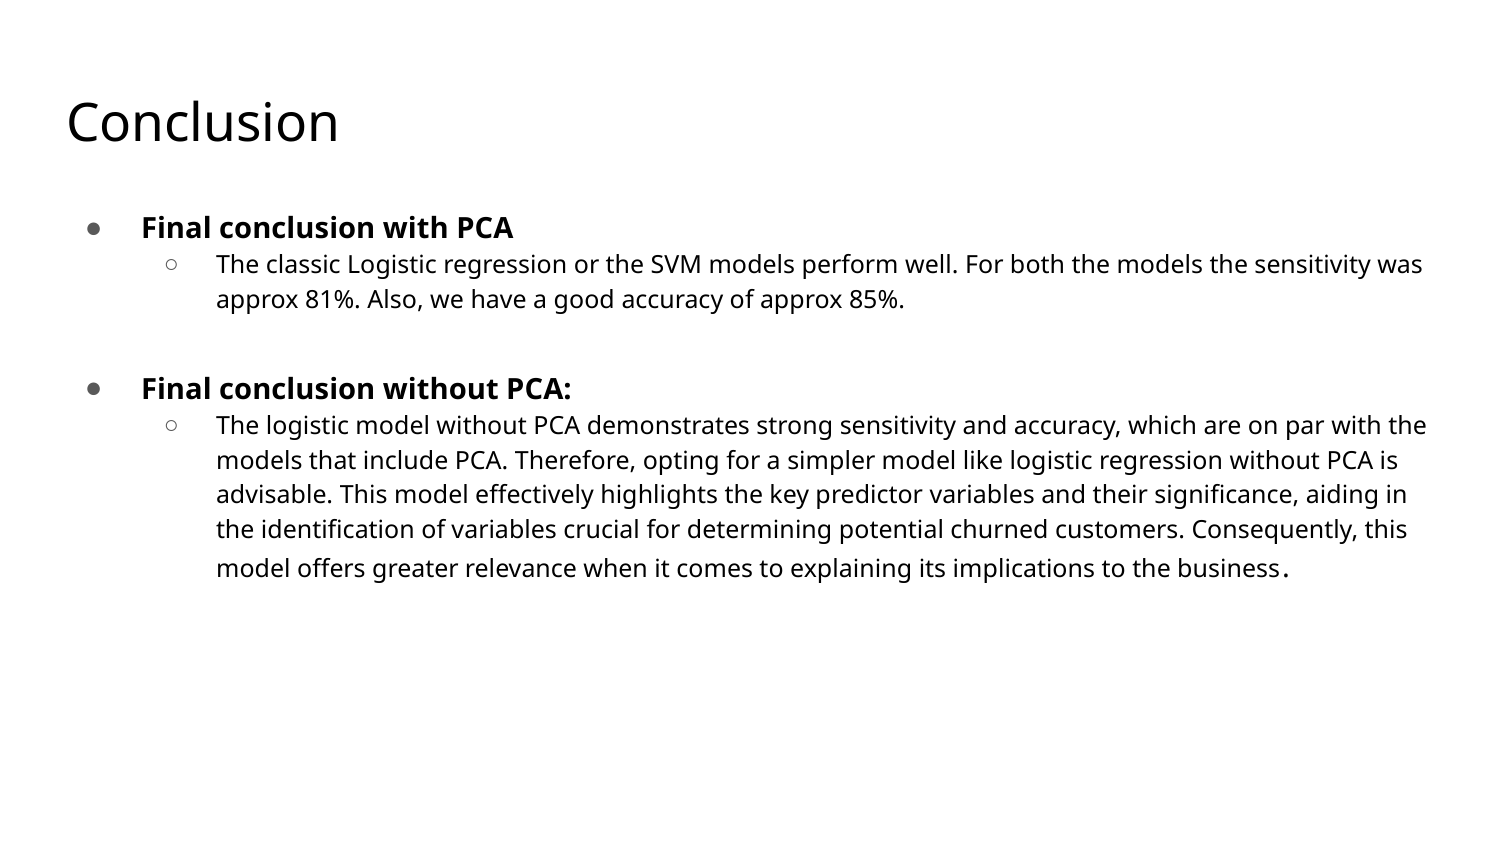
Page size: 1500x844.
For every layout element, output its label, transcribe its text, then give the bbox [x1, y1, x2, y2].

list Final conclusion with PCA The classic Logistic regression or the SVM models perform well. For both the models the sensitivity was approx 81%. Also, we have a good accuracy of approx 85%. Final conclusion without PCA: The logistic model without PCA demonstrates strong sensitivity and accuracy, which are on par with the models that include PCA. Therefore, opting for a simpler model like logistic regression without PCA is advisable. This model effectively highlights the key predictor variables and their significance, aiding in the identification of variables crucial for determining potential churned customers. Consequently, this model offers greater relevance when it comes to explaining its implications to the business. [51, 189, 1449, 750]
title Conclusion [51, 72, 1449, 167]
